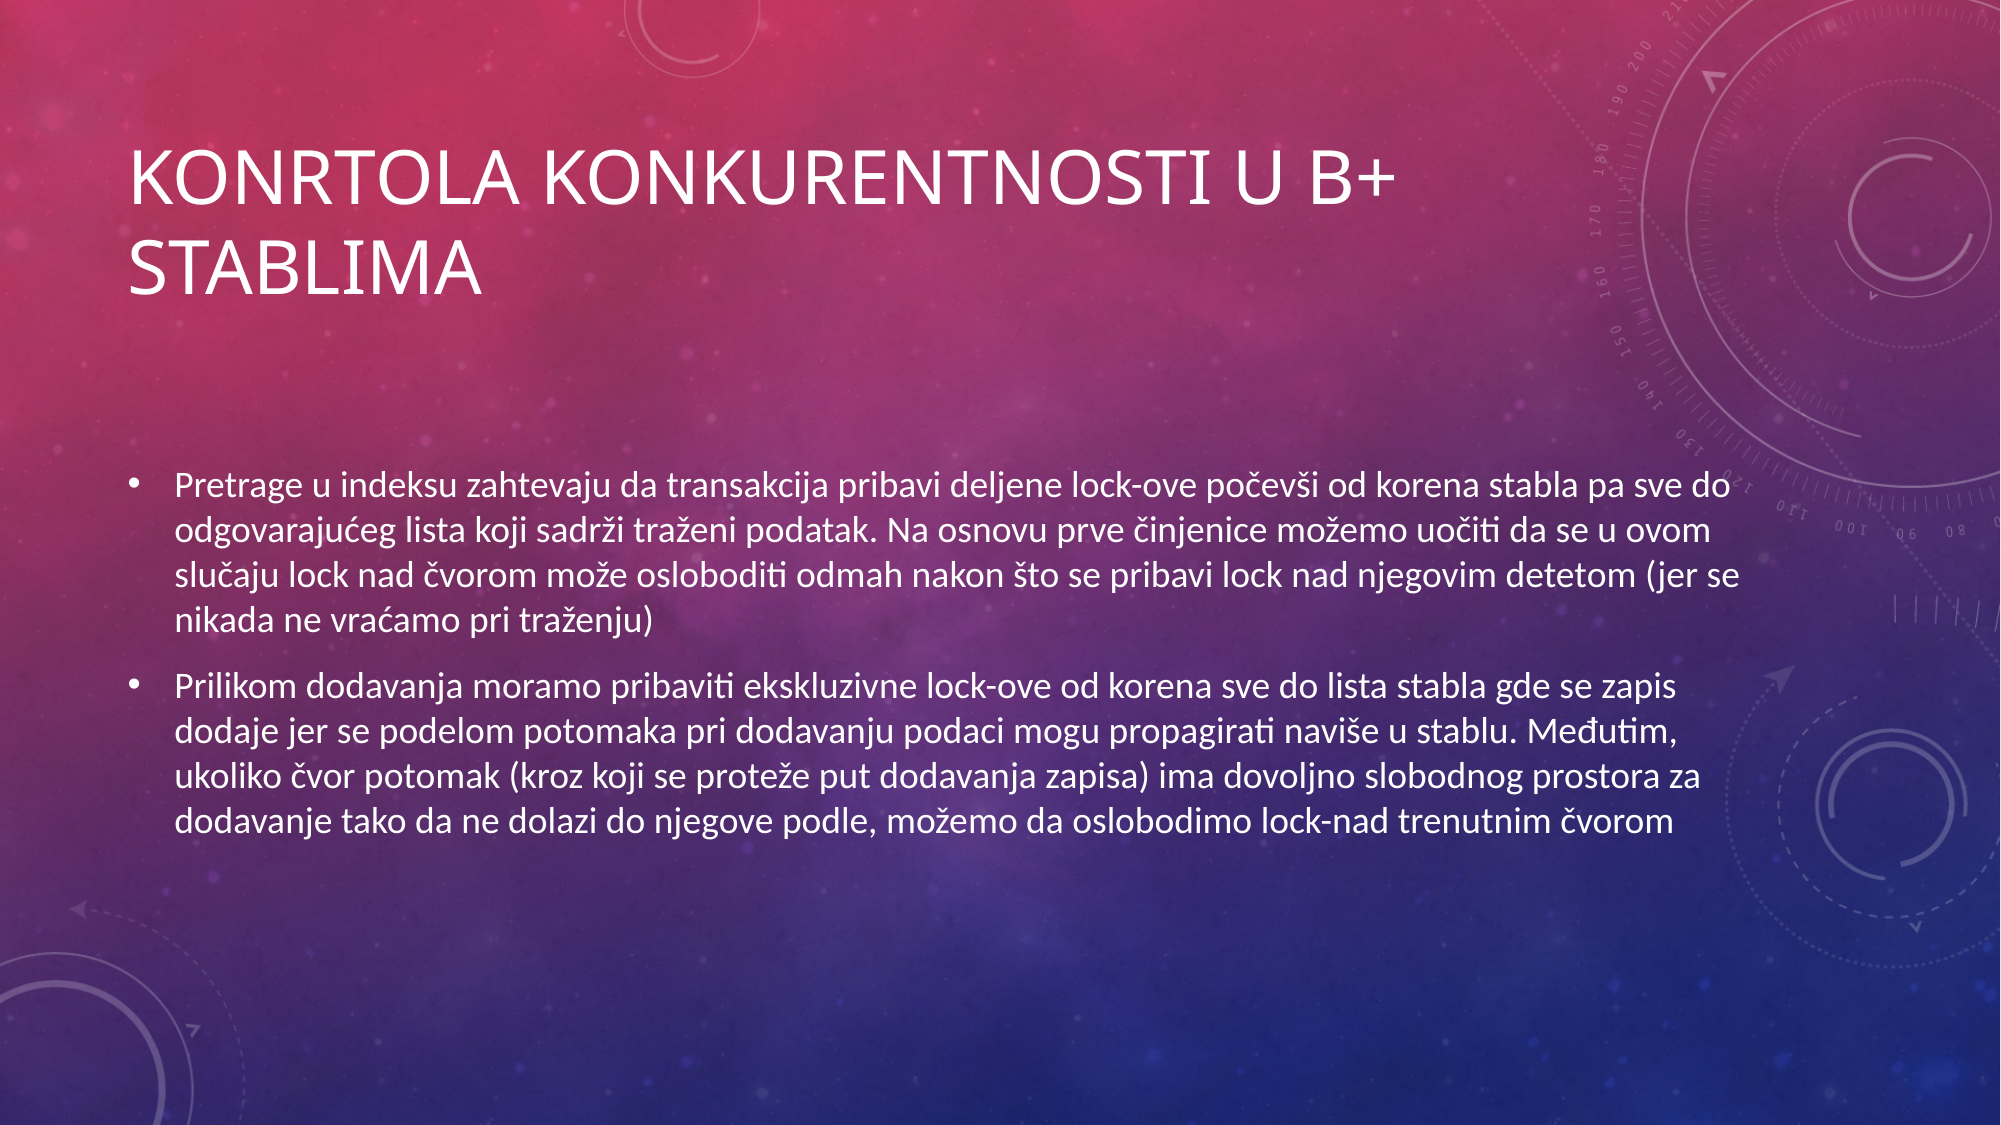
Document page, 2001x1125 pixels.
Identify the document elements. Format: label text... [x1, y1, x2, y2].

list Pretrage u indeksu zahtevaju da transakcija pribavi deljene lock-ove počevši od korena stabla pa sve do odgovarajućeg lista koji sadrži traženi podatak. Na osnovu prve činjenice možemo uočiti da se u ovom slučaju lock nad čvorom može osloboditi odmah nakon što se pribavi lock nad njegovim detetom (jer se nikada ne vraćamo pri traženju) Prilikom dodavanja moramo pribaviti ekskluzivne lock-ove od korena sve do lista stabla gde se zapis dodaje jer se podelom potomaka pri dodavanju podaci mogu propagirati naviše u stablu. Međutim, ukoliko čvor potomak (kroz koji se proteže put dodavanja zapisa) ima dovoljno slobodnog prostora za dodavanje tako da ne dolazi do njegove podle, možemo da oslobodimo lock-nad trenutnim čvorom [112, 351, 1775, 950]
picture [0, 0, 2001, 1125]
title Konrtola konkurentnosti u B+ stablima [112, 99, 1775, 339]
